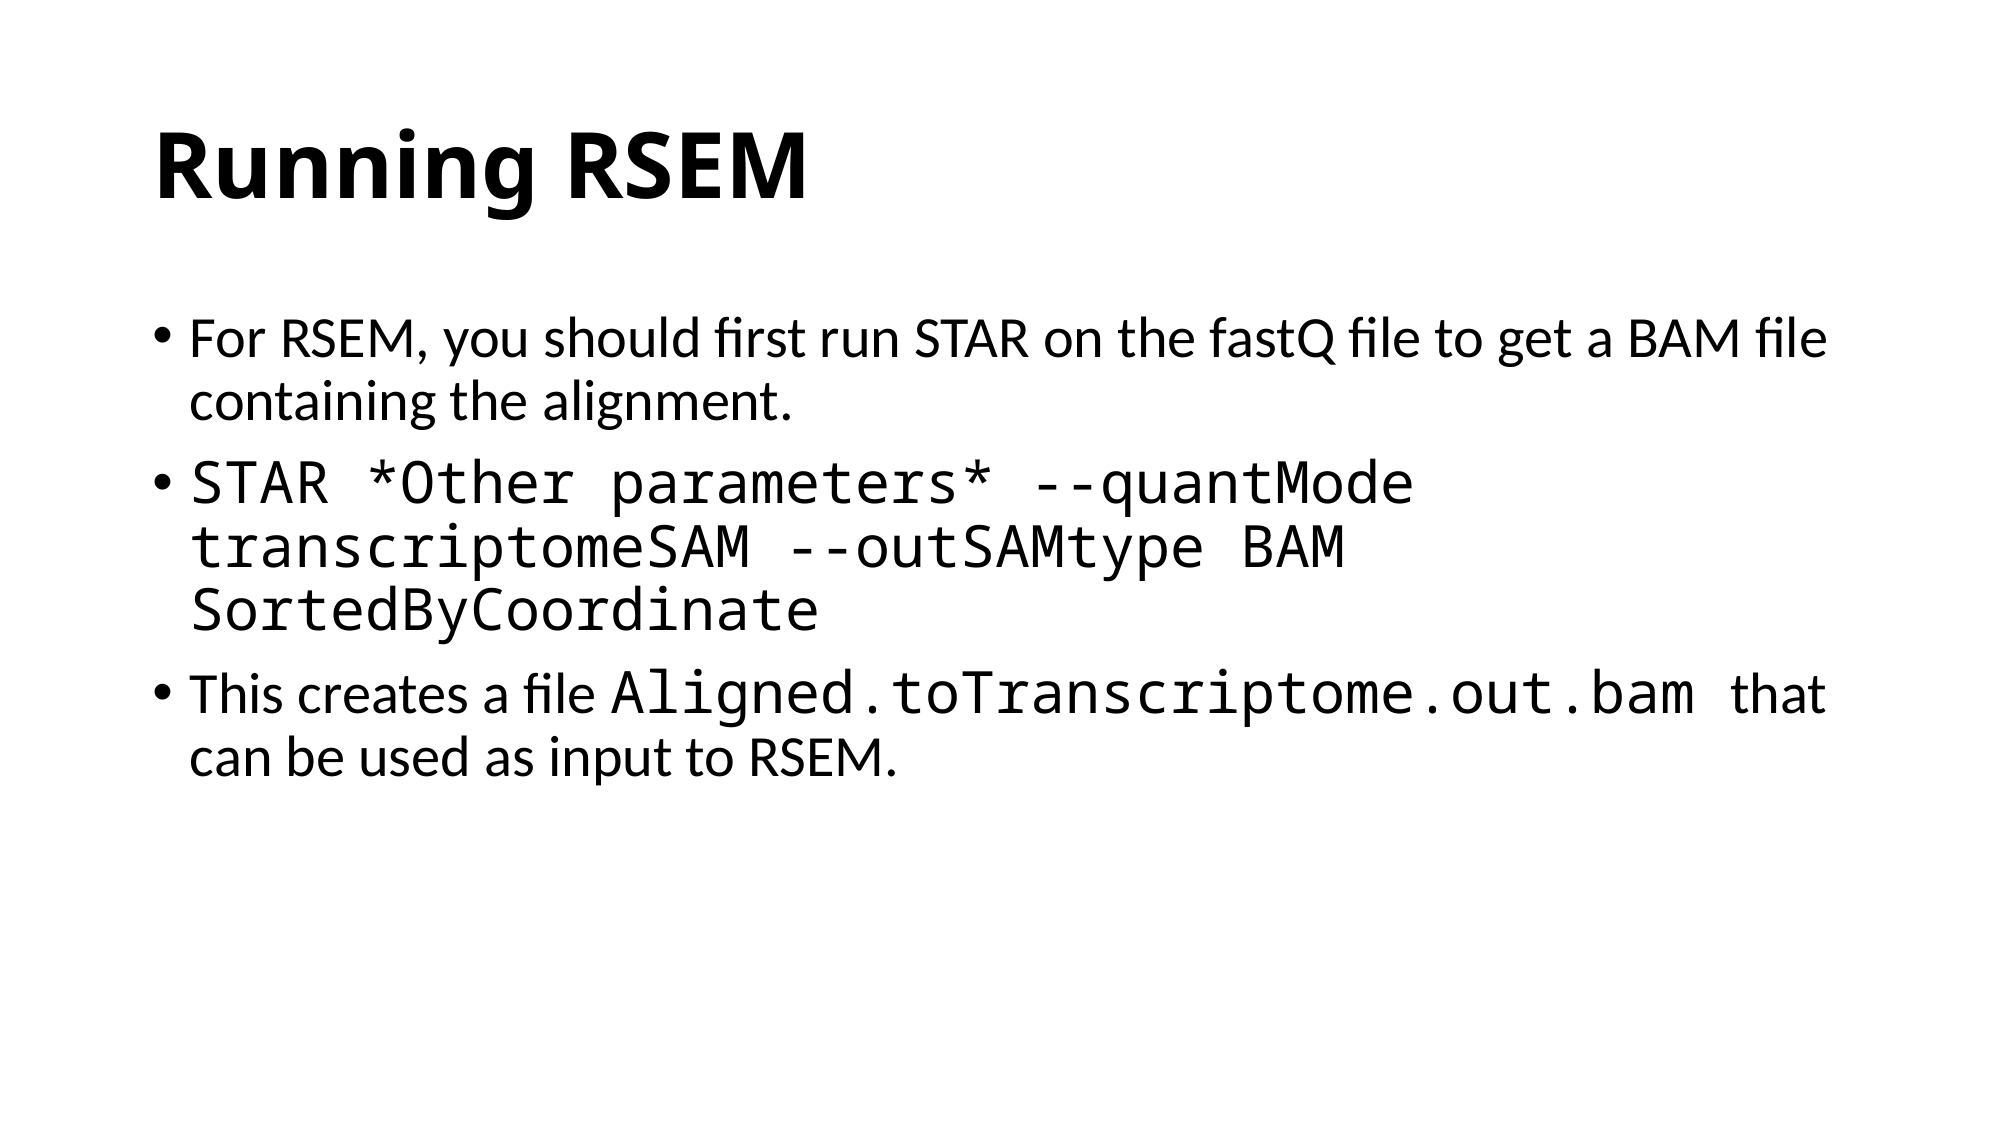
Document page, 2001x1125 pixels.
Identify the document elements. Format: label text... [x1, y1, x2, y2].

list For RSEM, you should first run STAR on the fastQ file to get a BAM file containing the alignment. STAR *Other parameters* --quantMode transcriptomeSAM --outSAMtype BAM SortedByCoordinate This creates a file Aligned.toTranscriptome.out.bam that can be used as input to RSEM. [137, 299, 1863, 1014]
title Running RSEM [137, 59, 1863, 278]
